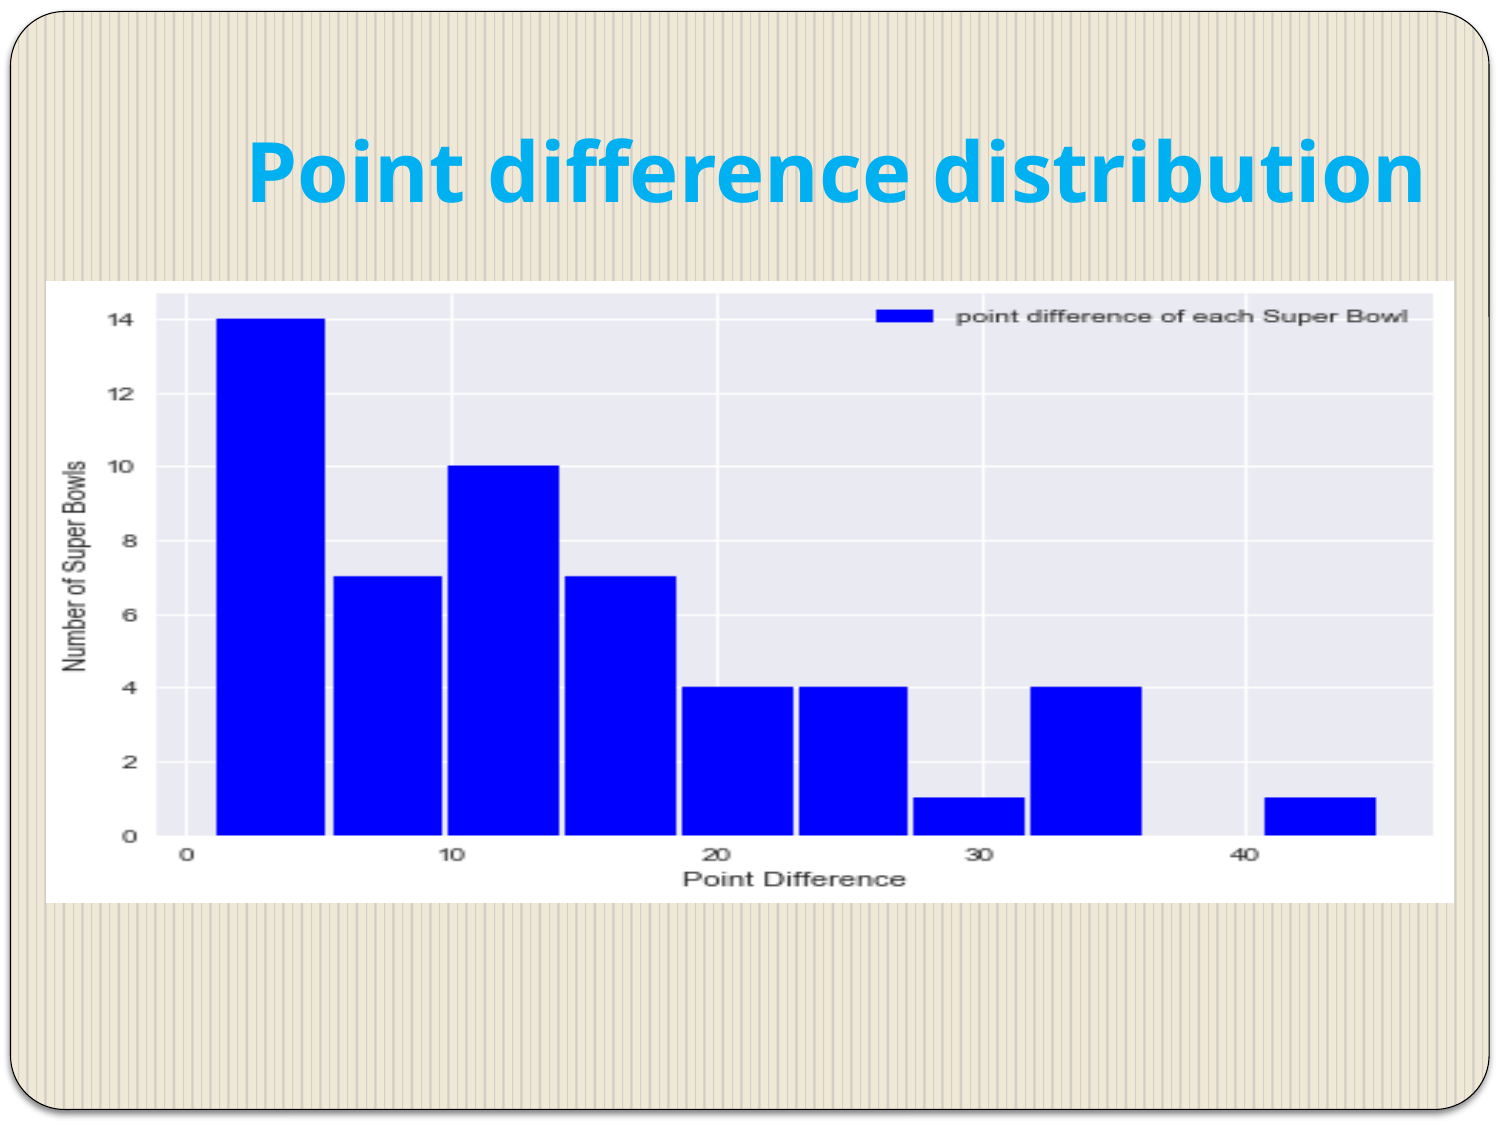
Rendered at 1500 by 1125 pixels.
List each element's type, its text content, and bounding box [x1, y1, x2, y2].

picture [46, 280, 1454, 903]
list Point difference distribution [35, 0, 1500, 1125]
